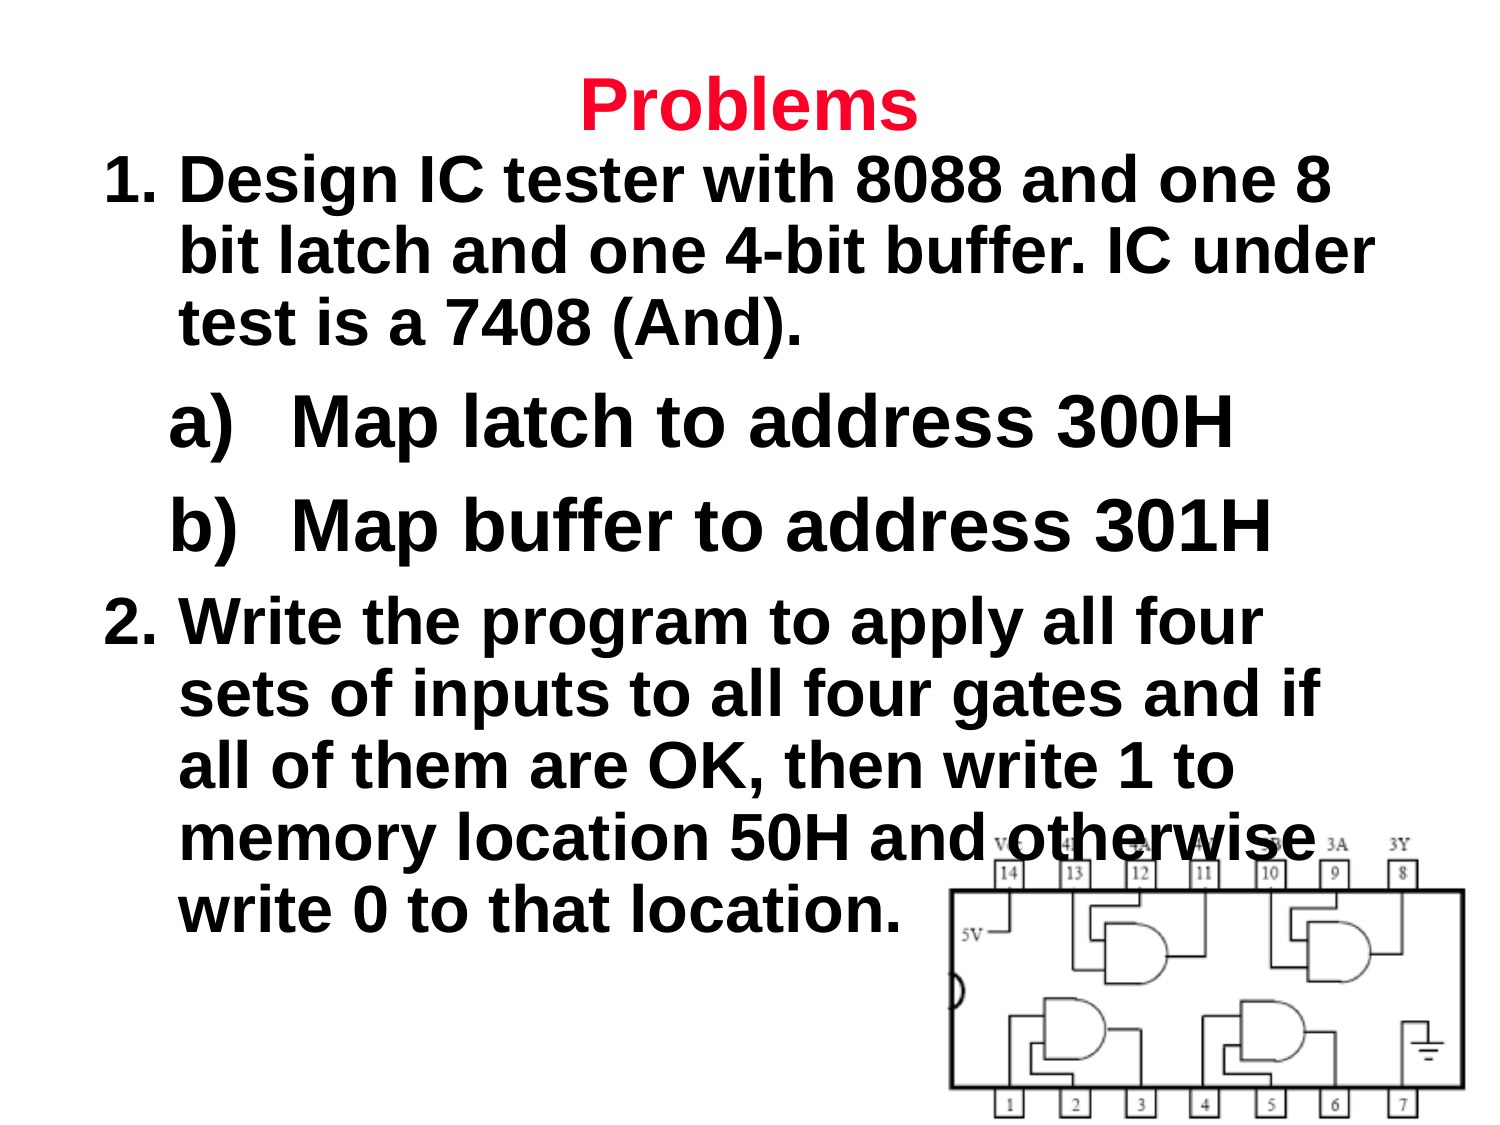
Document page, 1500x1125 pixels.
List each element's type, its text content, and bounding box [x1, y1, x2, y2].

title Problems [162, 12, 1338, 137]
list Design IC tester with 8088 and one 8 bit latch and one 4-bit buffer. IC under test is a 7408 (And). Map latch to address 300H Map buffer to address 301H Write the program to apply all four sets of inputs to all four gates and if all of them are OK, then write 1 to memory location 50H and otherwise write 0 to that location. [88, 137, 1400, 1000]
picture [938, 833, 1467, 1125]
